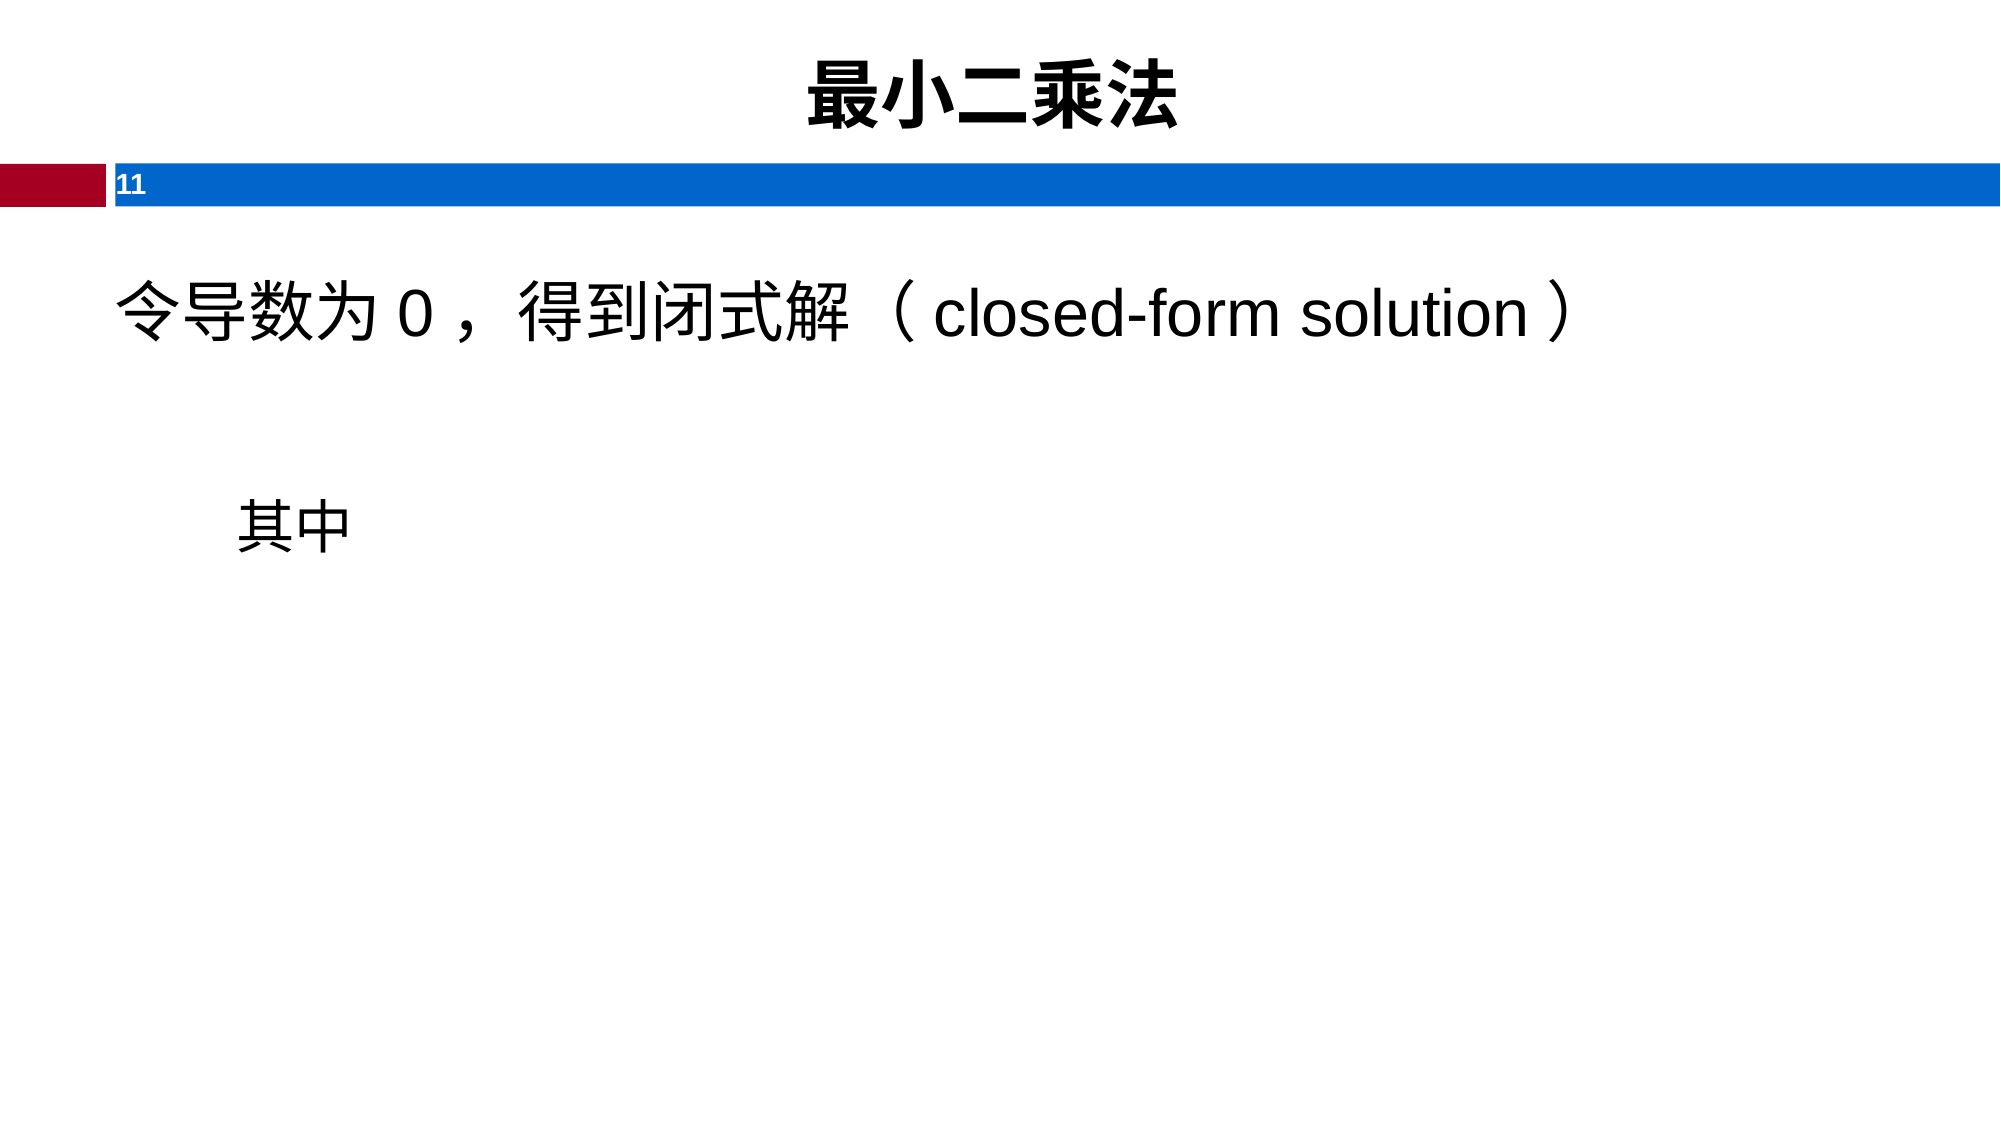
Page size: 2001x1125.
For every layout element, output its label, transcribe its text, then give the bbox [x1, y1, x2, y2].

title 最小二乘法 [48, 36, 1939, 148]
